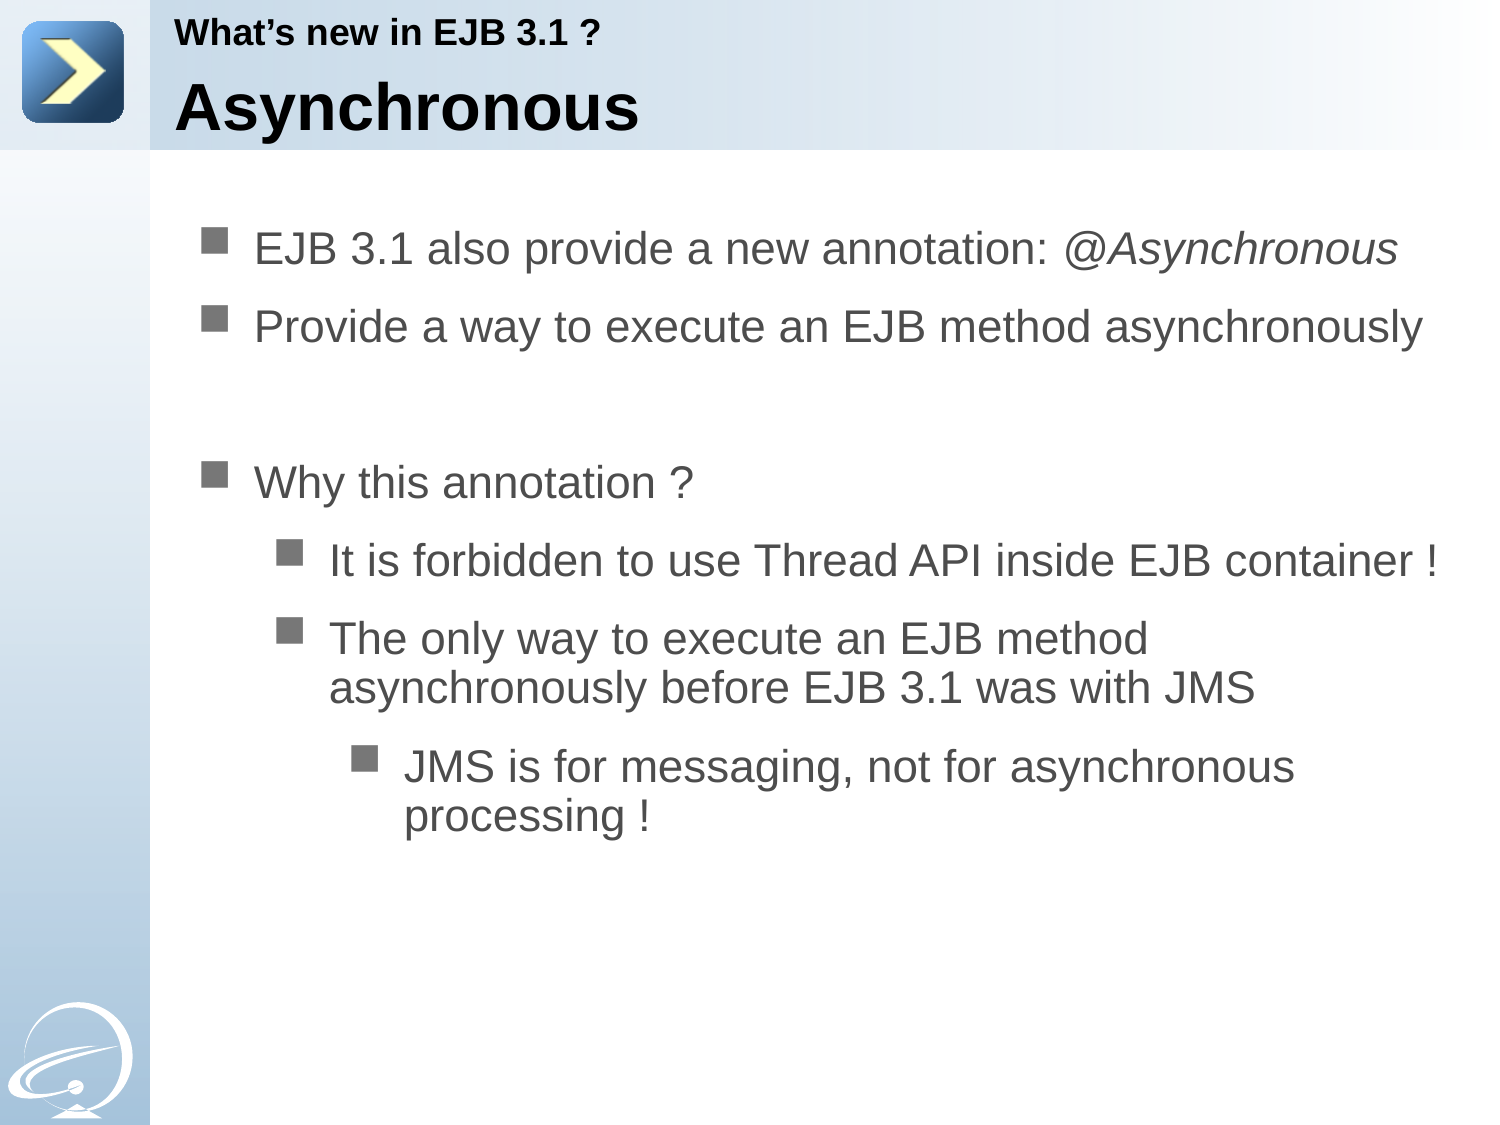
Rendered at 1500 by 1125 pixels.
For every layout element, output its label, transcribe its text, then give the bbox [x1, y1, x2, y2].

text_box Asynchronous [159, 61, 1428, 173]
picture [21, 19, 129, 127]
text_box What’s new in EJB 3.1 ? [159, 0, 1500, 61]
text_box EJB 3.1 also provide a new annotation: @Asynchronous Provide a way to execute an EJB method asynchronously Why this annotation ? It is forbidden to use Thread API inside EJB container ! The only way to execute an EJB method asynchronously before EJB 3.1 was with JMS JMS is for messaging, not for asynchronous processing ! [182, 217, 1462, 1045]
